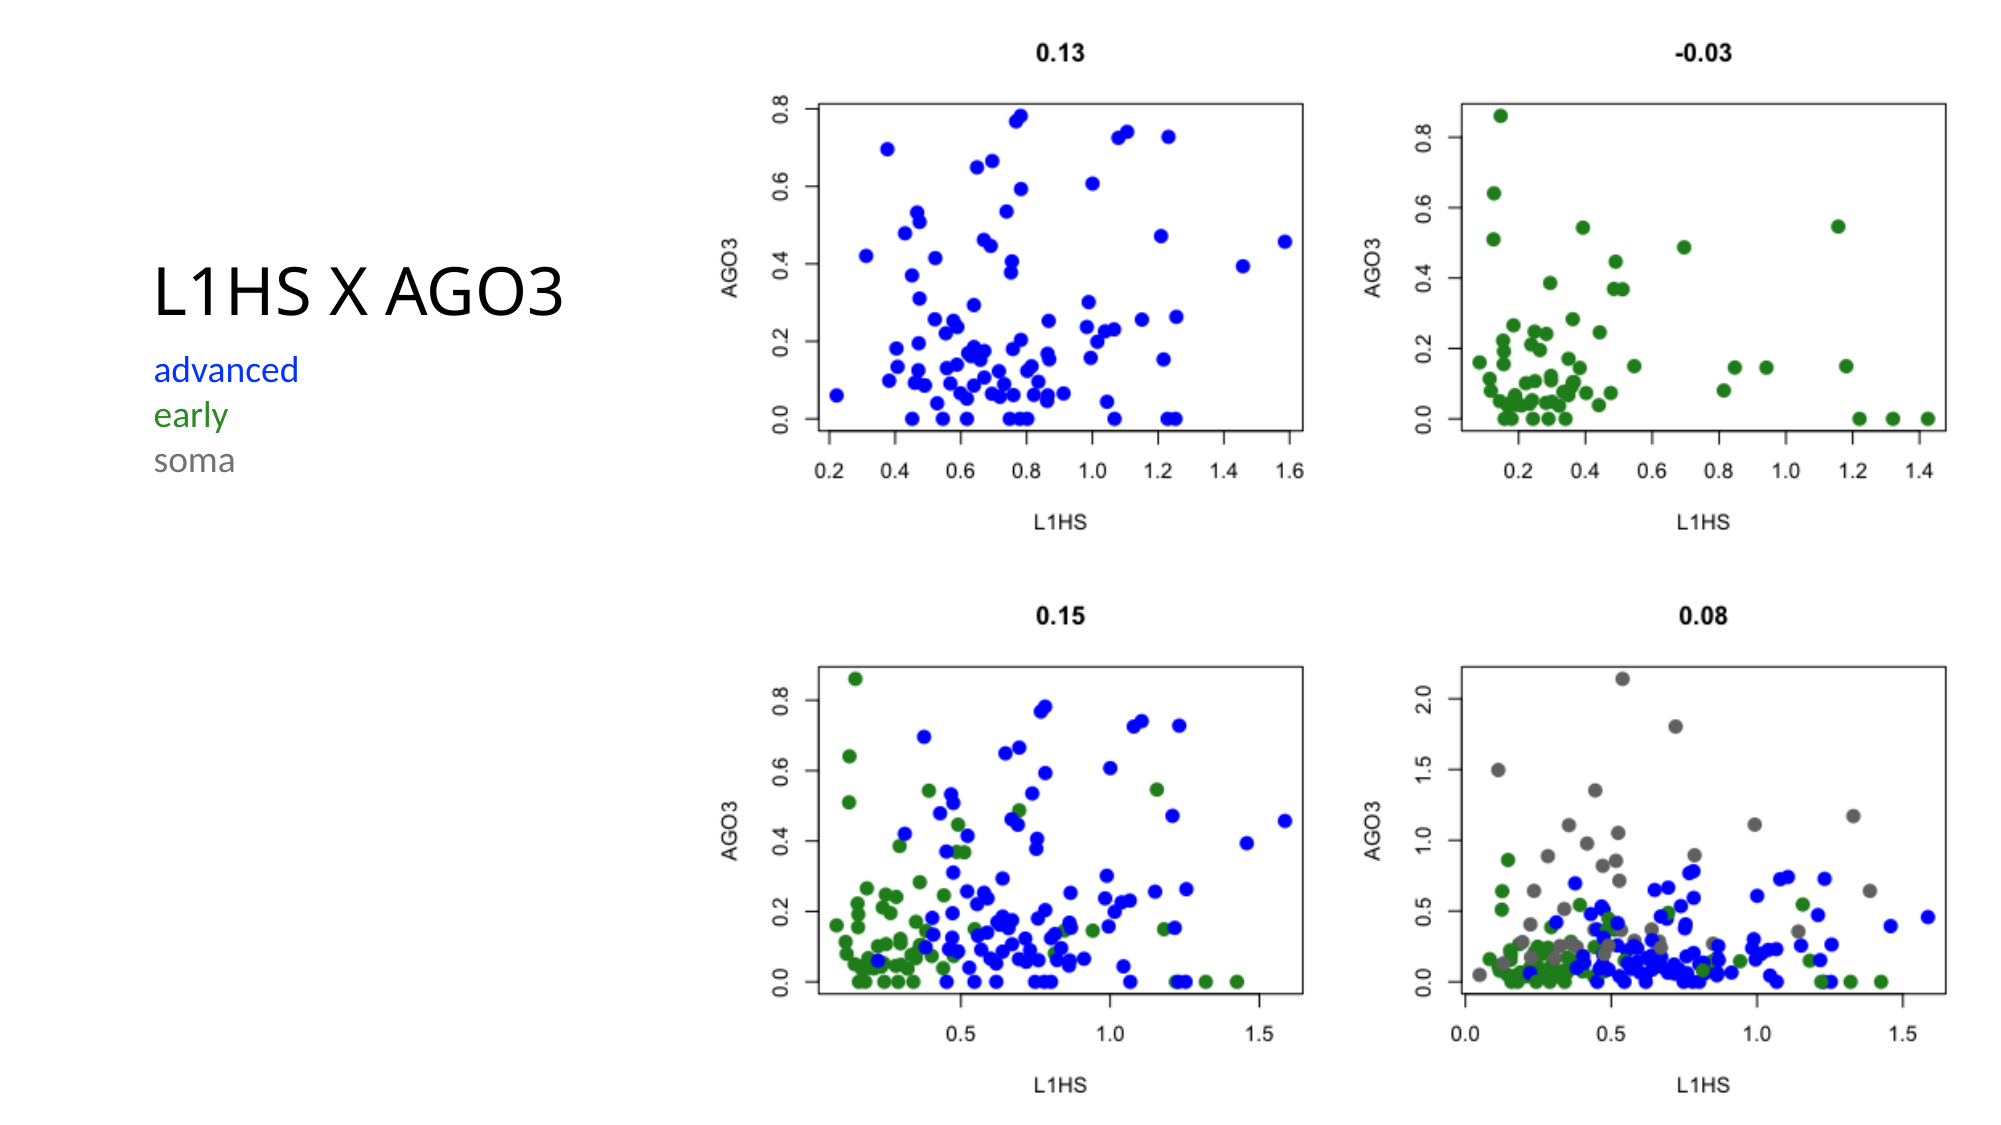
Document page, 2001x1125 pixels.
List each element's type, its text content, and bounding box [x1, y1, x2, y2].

text_box advanced early soma [138, 337, 315, 488]
picture [714, 0, 2000, 1125]
title L1HS X AGO3 [137, 75, 714, 338]
